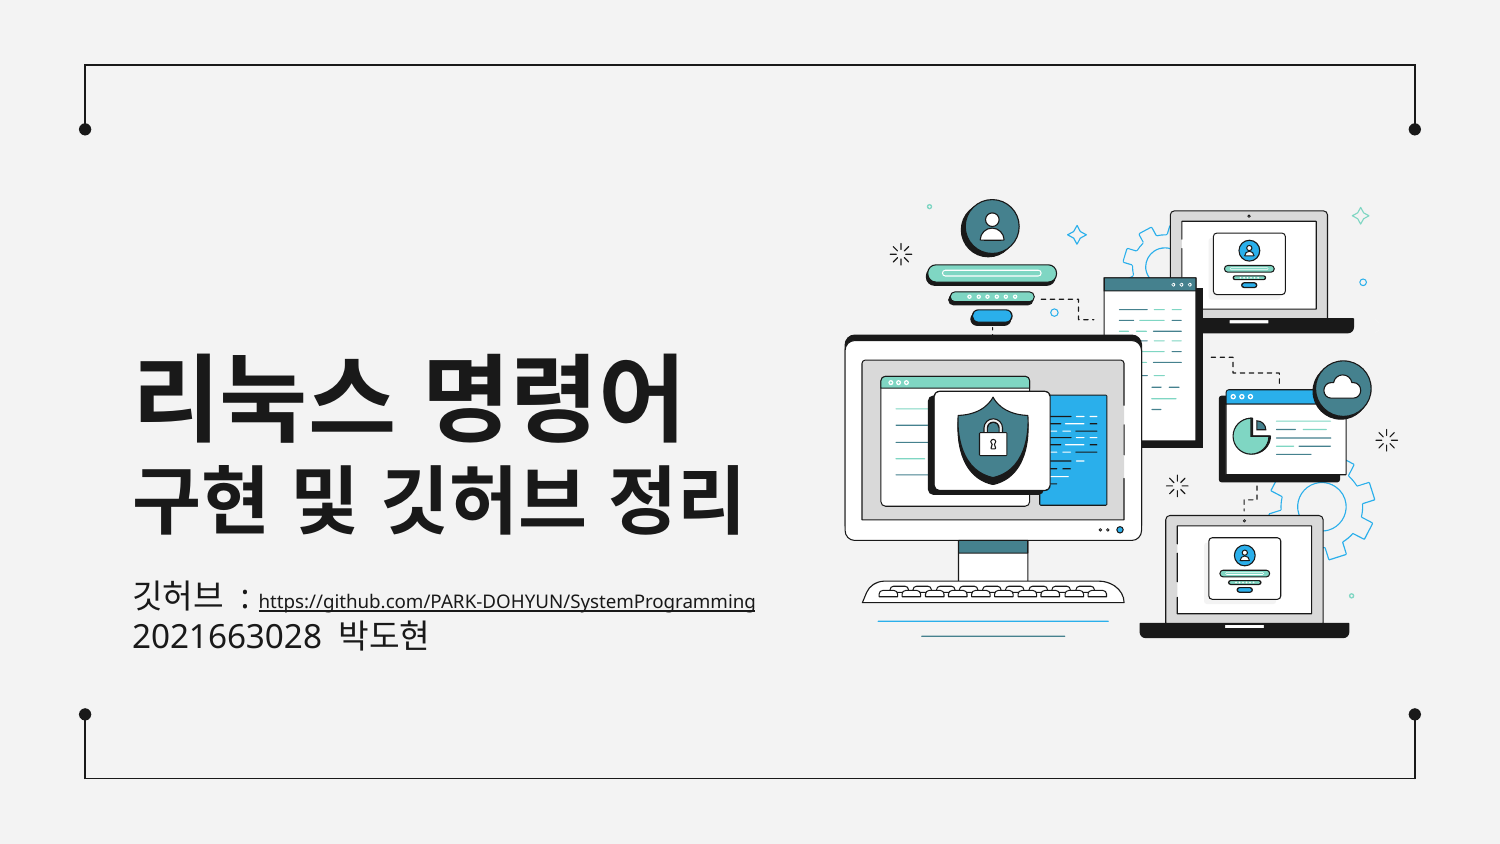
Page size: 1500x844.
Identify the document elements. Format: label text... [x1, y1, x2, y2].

title 리눅스 명령어 구현 및 깃허브 정리 [116, 205, 834, 559]
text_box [844, 198, 1399, 639]
subtitle 깃허브 : https://github.com/PARK-DOHYUN/SystemProgramming 2021663028 박도현 [116, 560, 834, 639]
